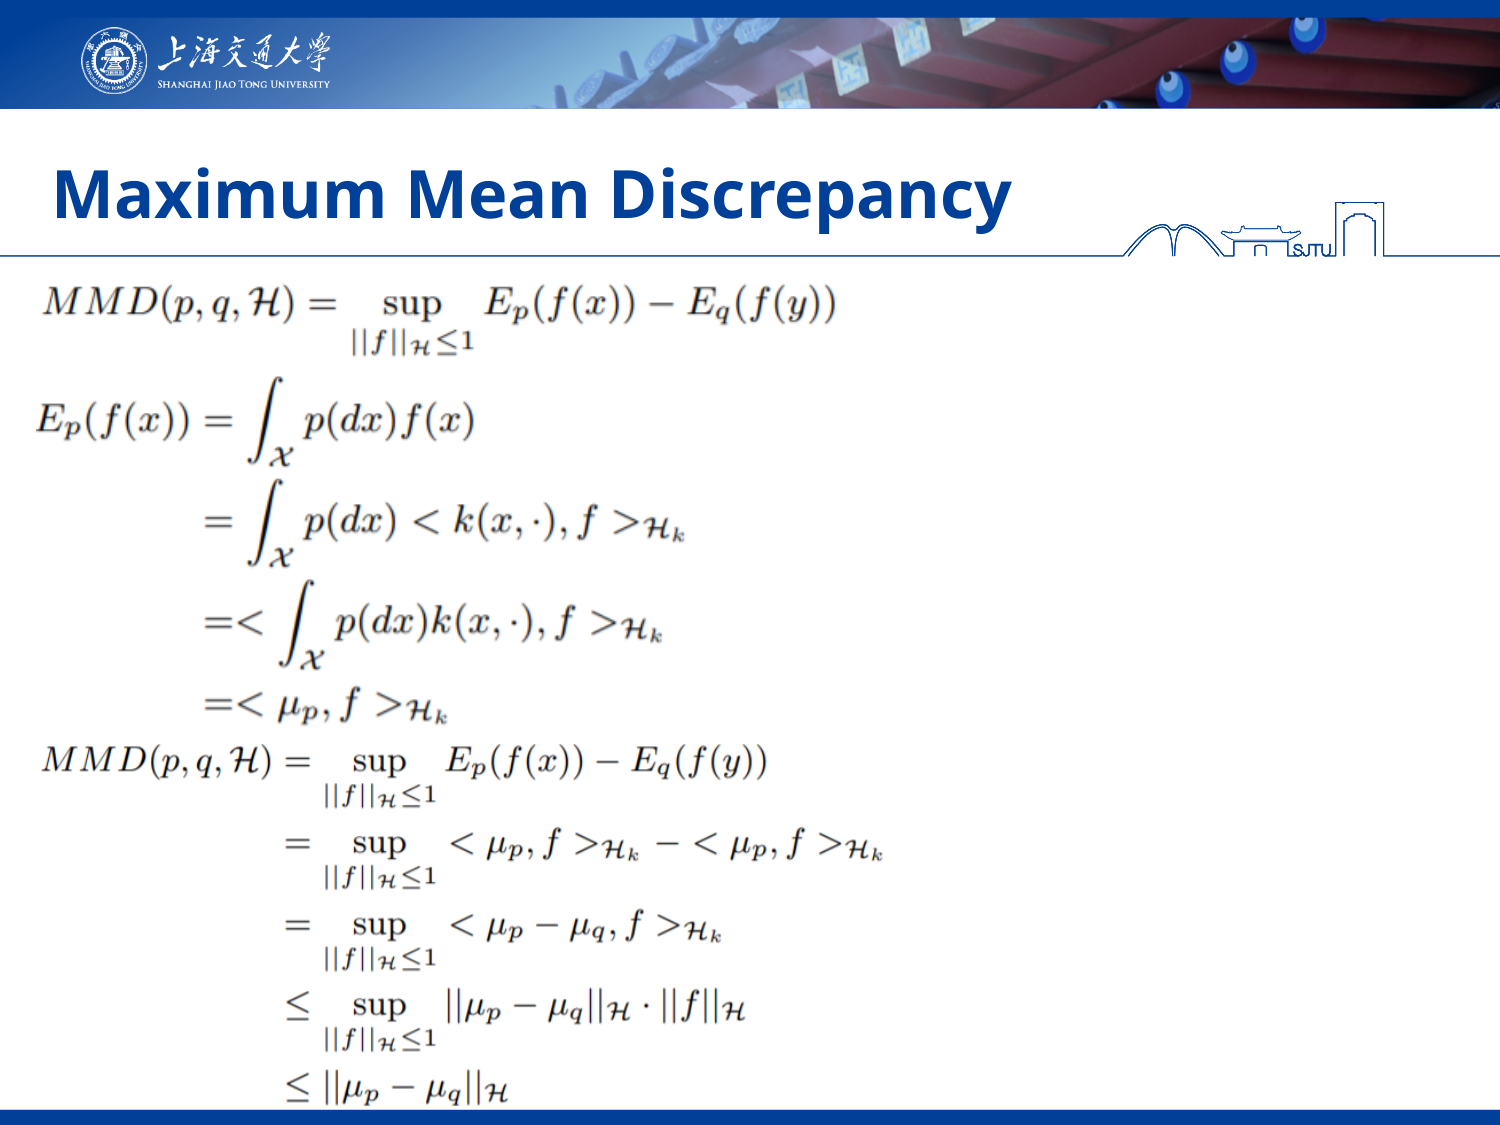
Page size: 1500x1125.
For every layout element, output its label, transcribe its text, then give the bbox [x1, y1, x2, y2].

picture [0, 18, 1500, 109]
picture [32, 276, 896, 1106]
title Maximum Mean Discrepancy [36, 150, 1410, 245]
